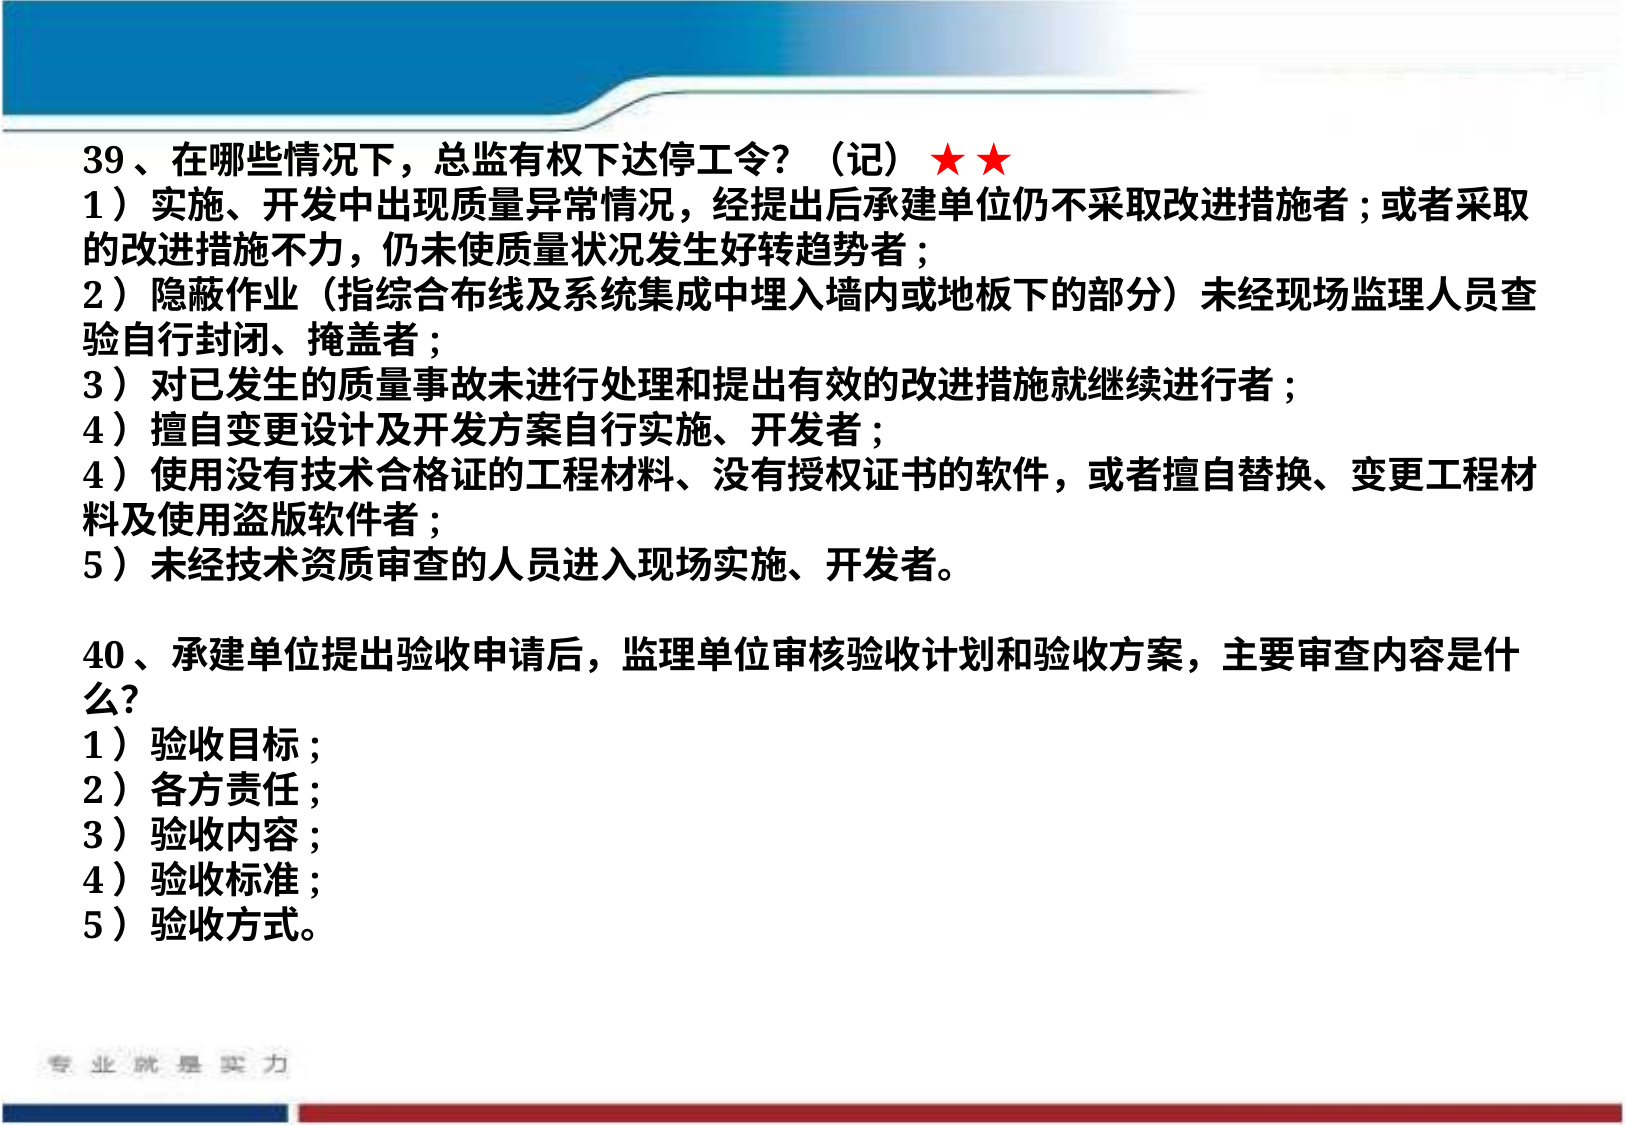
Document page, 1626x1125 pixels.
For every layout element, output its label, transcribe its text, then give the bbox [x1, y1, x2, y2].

text_box 39、在哪些情况下，总监有权下达停工令？（记） ★ ★ 1）实施、开发中出现质量异常情况，经提出后承建单位仍不采取改进措施者;或者采取的改进措施不力，仍未使质量状况发生好转趋势者; 2）隐蔽作业（指综合布线及系统集成中埋入墙内或地板下的部分）未经现场监理人员查验自行封闭、掩盖者; 3）对已发生的质量事故未进行处理和提出有效的改进措施就继续进行者; 4）擅自变更设计及开发方案自行实施、开发者; 4）使用没有技术合格证的工程材料、没有授权证书的软件，或者擅自替换、变更工程材料及使用盗版软件者; 5）未经技术资质审查的人员进入现场实施、开发者。 40、承建单位提出验收申请后，监理单位审核验收计划和验收方案，主要审查内容是什么？ 1）验收目标; 2）各方责任; 3）验收内容; 4）验收标准; 5）验收方式。 [68, 129, 1563, 999]
picture [1, 0, 1625, 1125]
